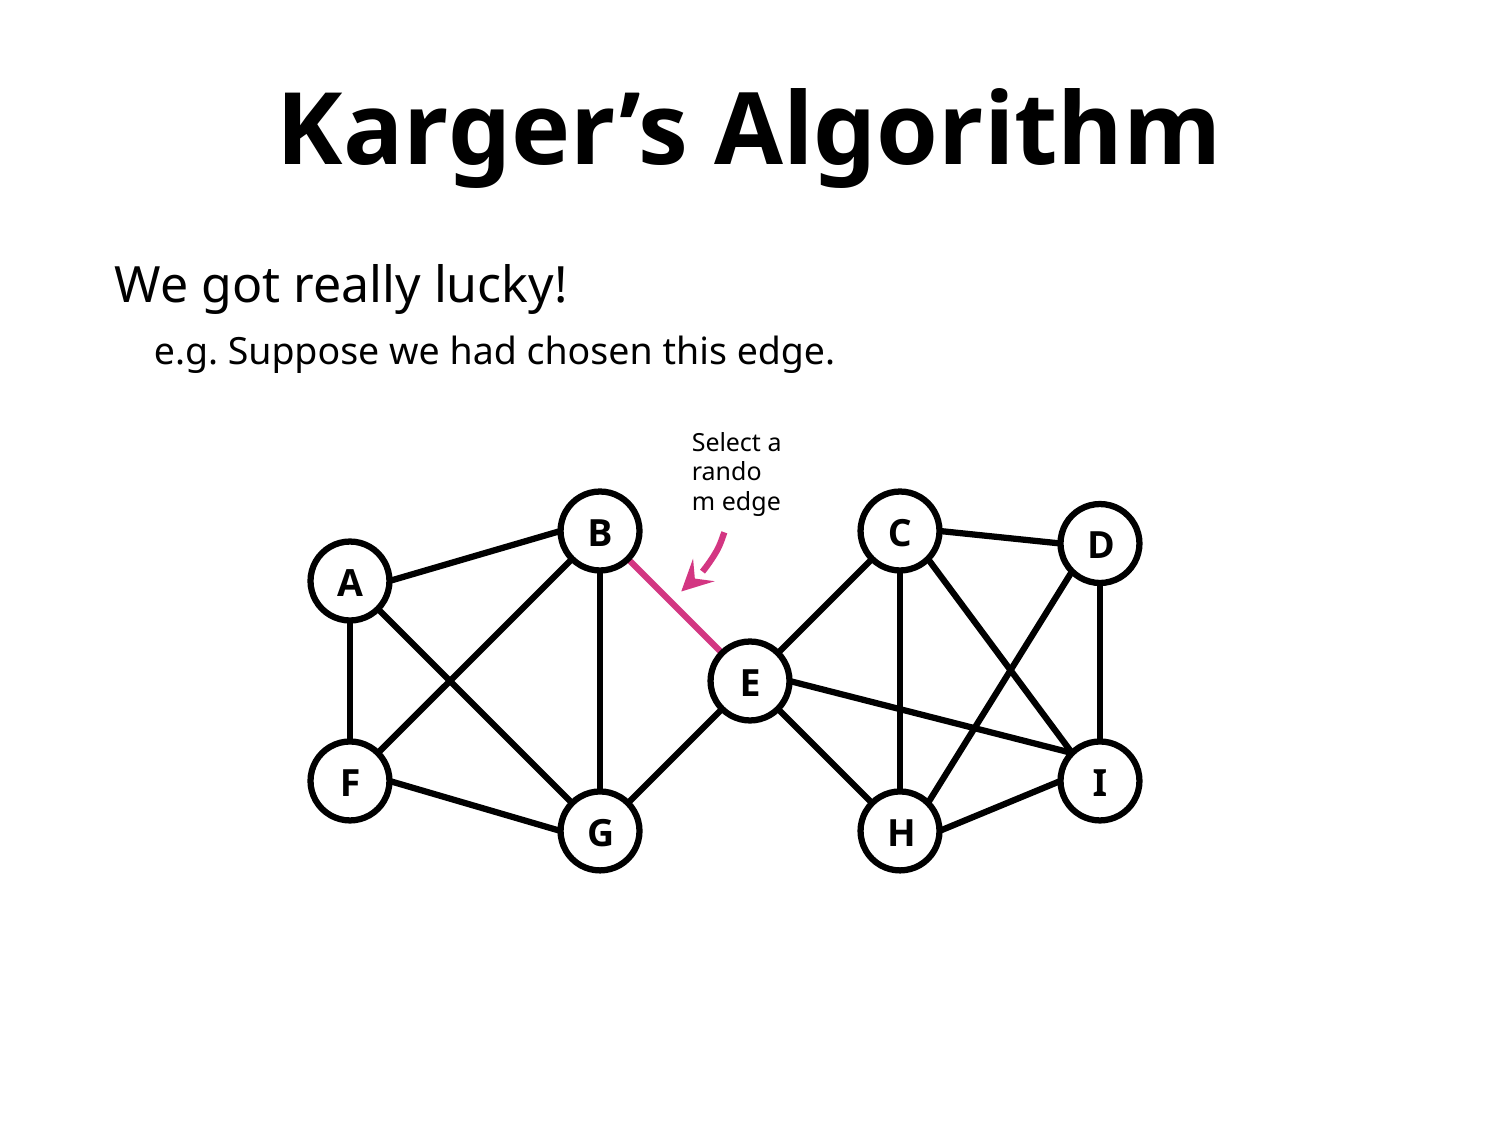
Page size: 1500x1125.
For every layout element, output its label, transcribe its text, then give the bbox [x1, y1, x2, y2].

text_box I [1073, 741, 1140, 821]
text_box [939, 530, 1061, 544]
text_box C [860, 491, 940, 571]
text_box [777, 558, 873, 654]
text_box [927, 558, 1073, 680]
text_box Select a random edge [676, 410, 798, 532]
text_box H [860, 791, 939, 871]
text_box A [310, 541, 382, 621]
subtitle We got really lucky! e.g. Suppose we had chosen this edge. [99, 237, 1400, 1125]
text_box F [310, 741, 377, 821]
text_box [389, 530, 561, 557]
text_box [939, 780, 1061, 832]
subtitle Karger’s Algorithm [0, 50, 1500, 237]
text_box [389, 780, 561, 832]
text_box G [561, 791, 640, 871]
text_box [627, 708, 723, 804]
text_box B [560, 491, 640, 571]
text_box E [710, 641, 790, 721]
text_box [627, 558, 723, 654]
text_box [927, 762, 1073, 804]
text_box [706, 532, 725, 557]
text_box D [1061, 504, 1140, 583]
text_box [377, 759, 573, 804]
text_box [789, 680, 1073, 754]
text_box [377, 558, 573, 754]
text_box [777, 708, 873, 804]
